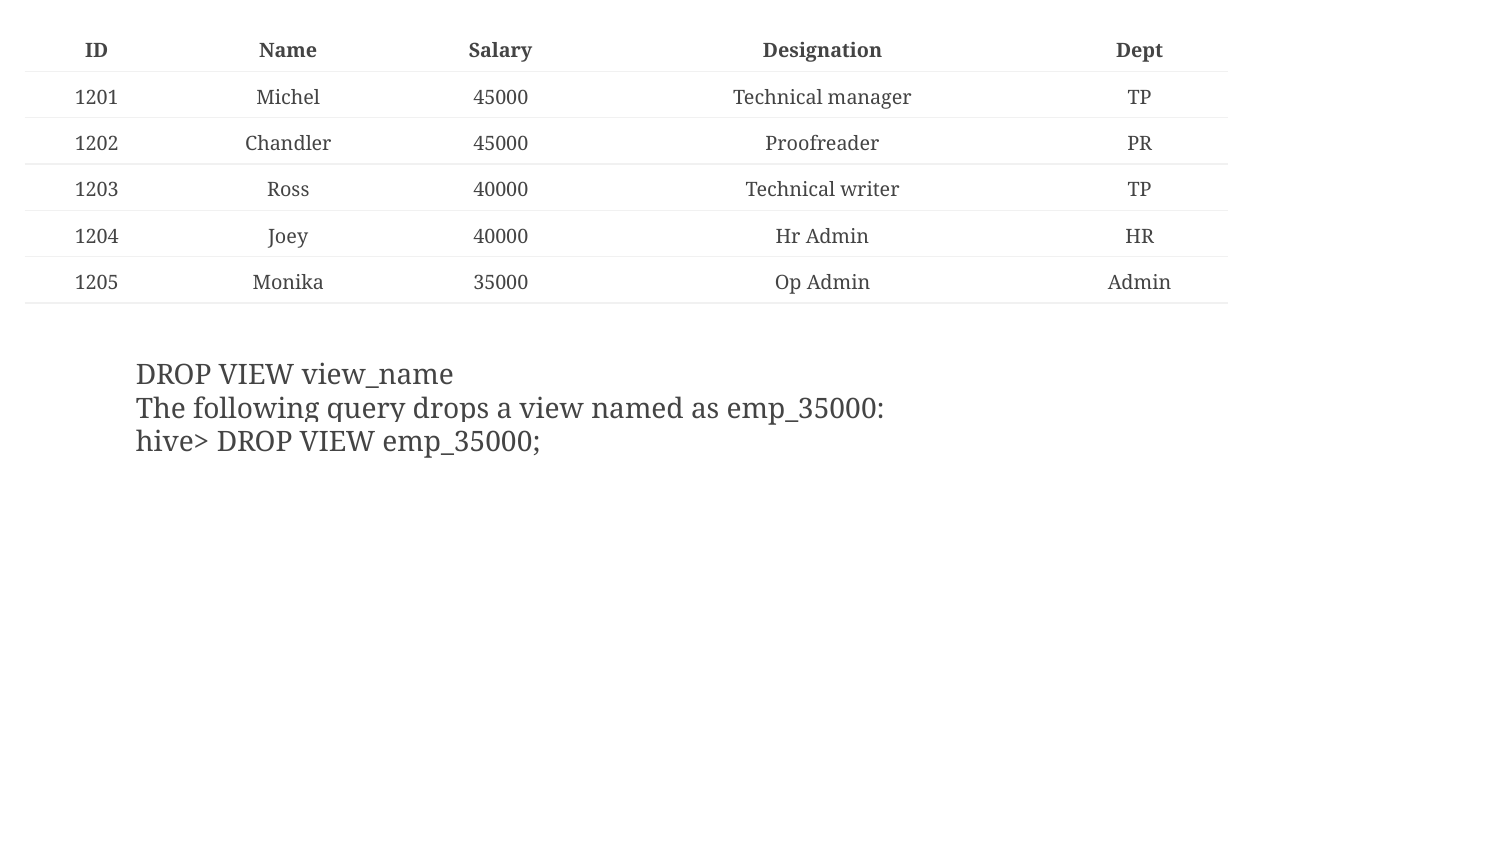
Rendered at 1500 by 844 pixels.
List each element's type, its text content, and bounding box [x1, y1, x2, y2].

table_cell 1203 [25, 165, 169, 210]
table_cell TP [1051, 165, 1228, 210]
table_cell HR [1051, 211, 1228, 256]
table_cell Ross [169, 165, 408, 210]
table_cell 45000 [408, 72, 594, 117]
table_header Dept [1051, 25, 1228, 71]
table_cell 1205 [25, 257, 169, 302]
table_cell TP [1051, 72, 1228, 117]
table_cell Chandler [169, 118, 408, 163]
table_cell 40000 [408, 211, 594, 256]
table_header Salary [408, 25, 594, 71]
table_cell Monika [169, 257, 408, 302]
table_cell Michel [169, 72, 408, 117]
table_cell Hr Admin [594, 211, 1051, 256]
table_cell 40000 [408, 165, 594, 210]
table_cell PR [1051, 118, 1228, 163]
table_cell Admin [1051, 257, 1228, 302]
table_header Name [169, 25, 408, 71]
table_cell 1204 [25, 211, 169, 256]
table_cell Technical writer [594, 165, 1051, 210]
table_cell 35000 [408, 257, 594, 302]
table_header Designation [594, 25, 1051, 71]
text_box DROP VIEW view_name The following query drops a view named as emp_35000: hive> DROP VIEW emp_35000; [120, 341, 1180, 834]
table_header ID [25, 25, 169, 71]
table_cell Joey [169, 211, 408, 256]
table_cell Op Admin [594, 257, 1051, 302]
table_cell 45000 [408, 118, 594, 163]
table_cell 1202 [25, 118, 169, 163]
table_cell Proofreader [594, 118, 1051, 163]
table_cell 1201 [25, 72, 169, 117]
table_cell Technical manager [594, 72, 1051, 117]
